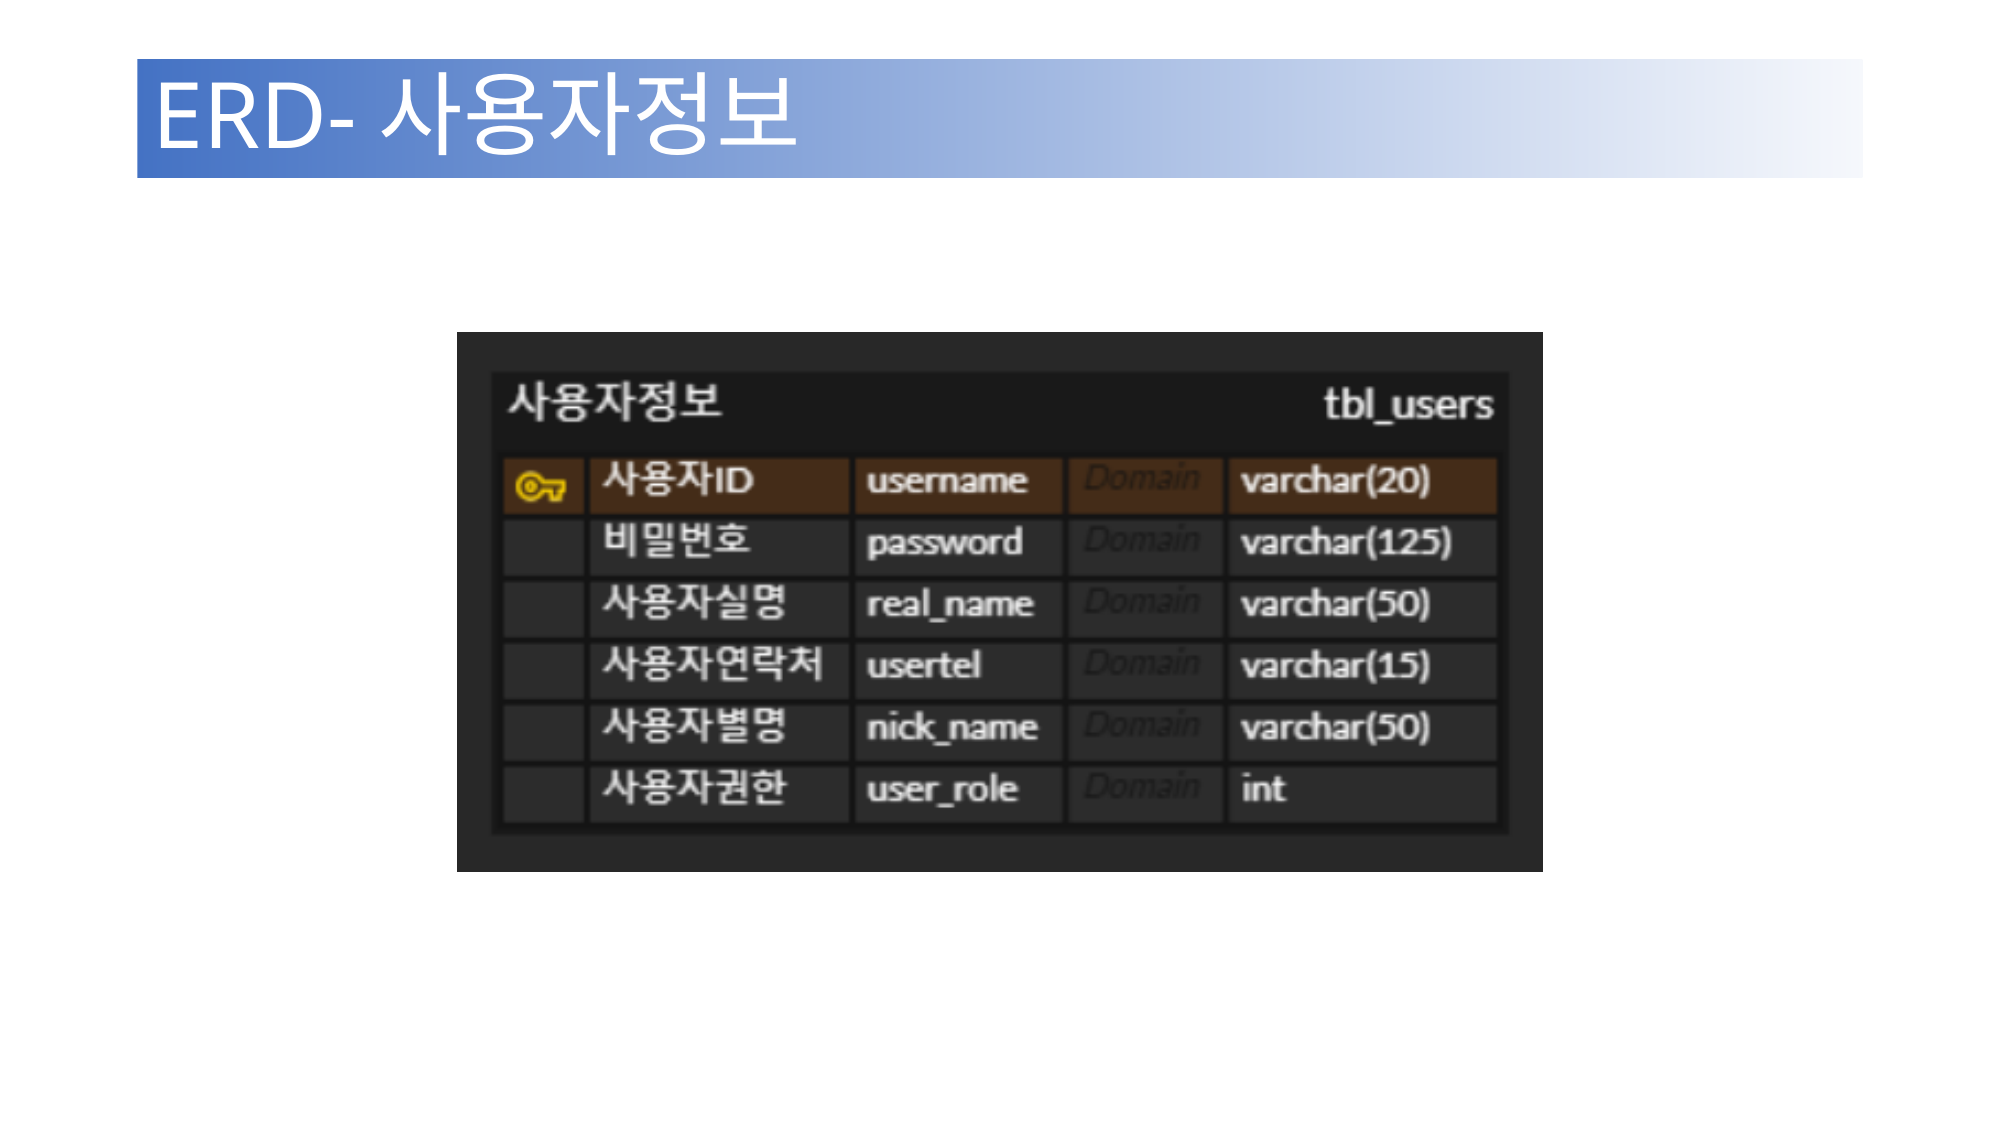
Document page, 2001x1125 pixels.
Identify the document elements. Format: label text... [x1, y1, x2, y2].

picture [457, 332, 1543, 873]
title ERD-사용자정보 [137, 59, 1863, 178]
